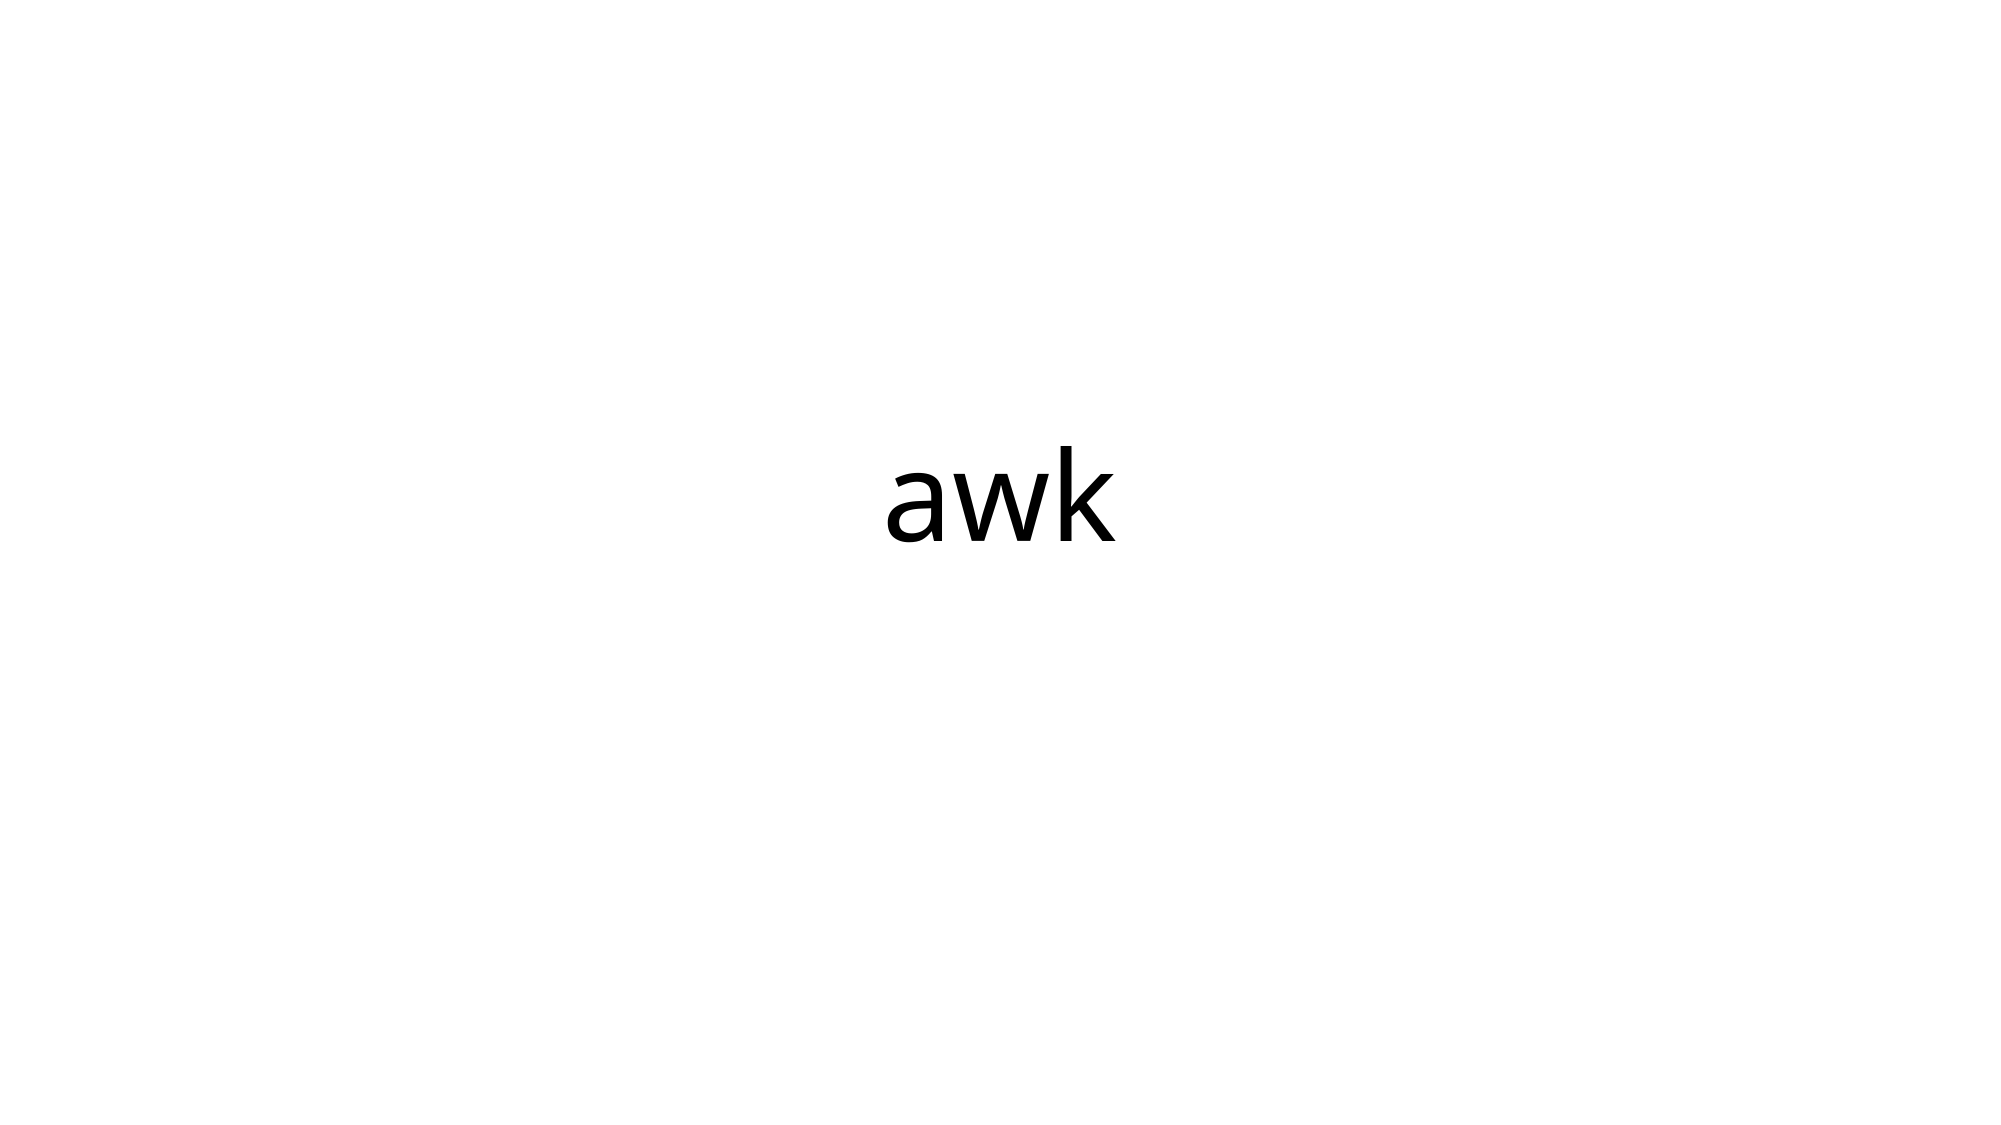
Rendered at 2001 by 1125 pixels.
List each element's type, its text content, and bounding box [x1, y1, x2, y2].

title awk [249, 184, 1750, 576]
